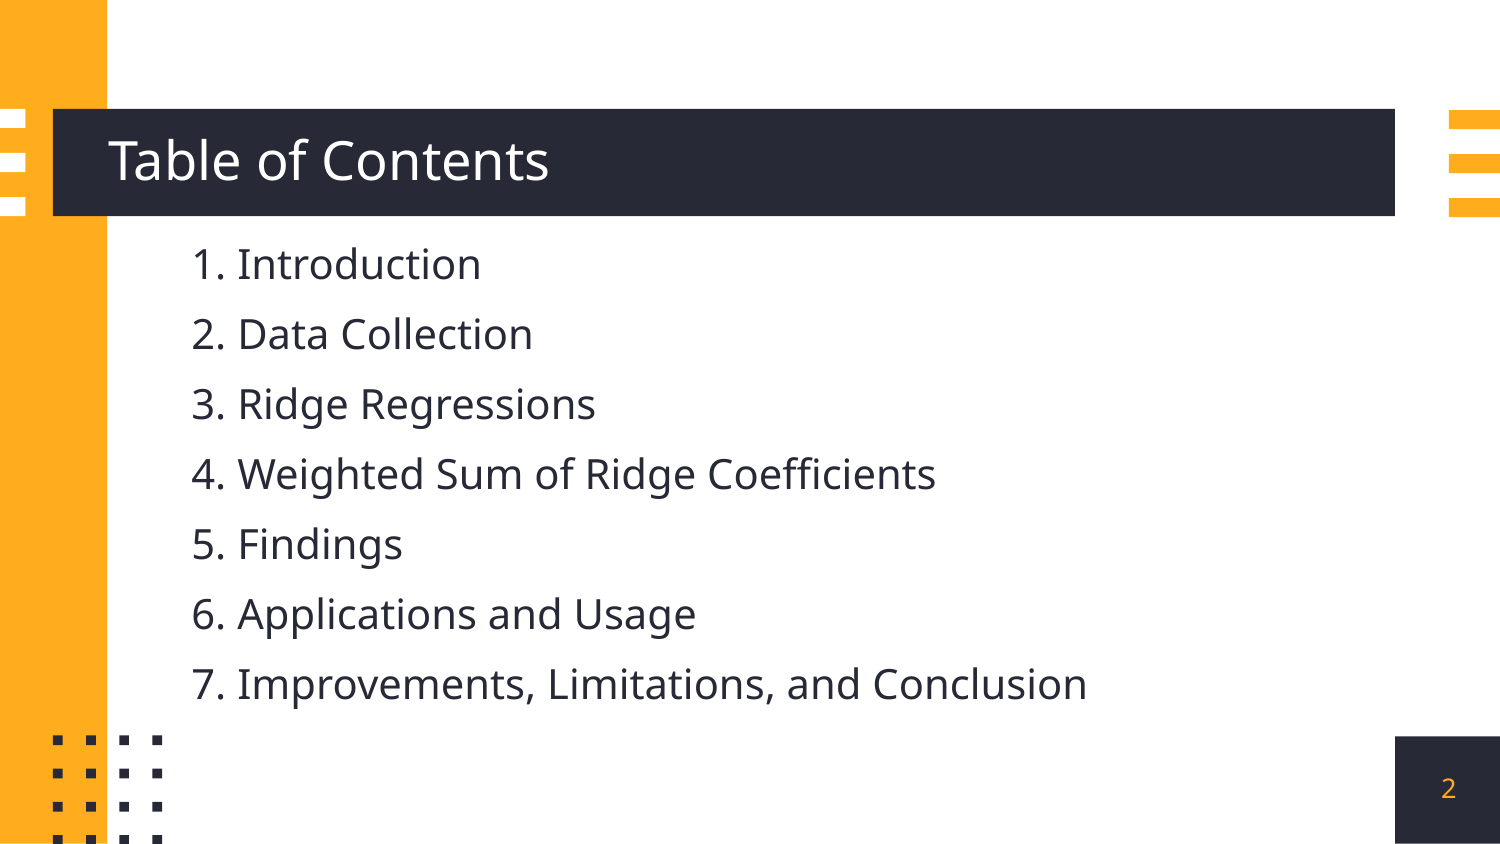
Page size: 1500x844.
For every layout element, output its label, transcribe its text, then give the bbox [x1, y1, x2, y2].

list 1. Introduction 2. Data Collection 3. Ridge Regressions 4. Weighted Sum of Ridge Coefficients 5. Findings 6. Applications and Usage 7. Improvements, Limitations, and Conclusion [191, 229, 1378, 791]
slide_number 2 [1395, 736, 1500, 844]
title Table of Contents [108, 108, 1396, 217]
